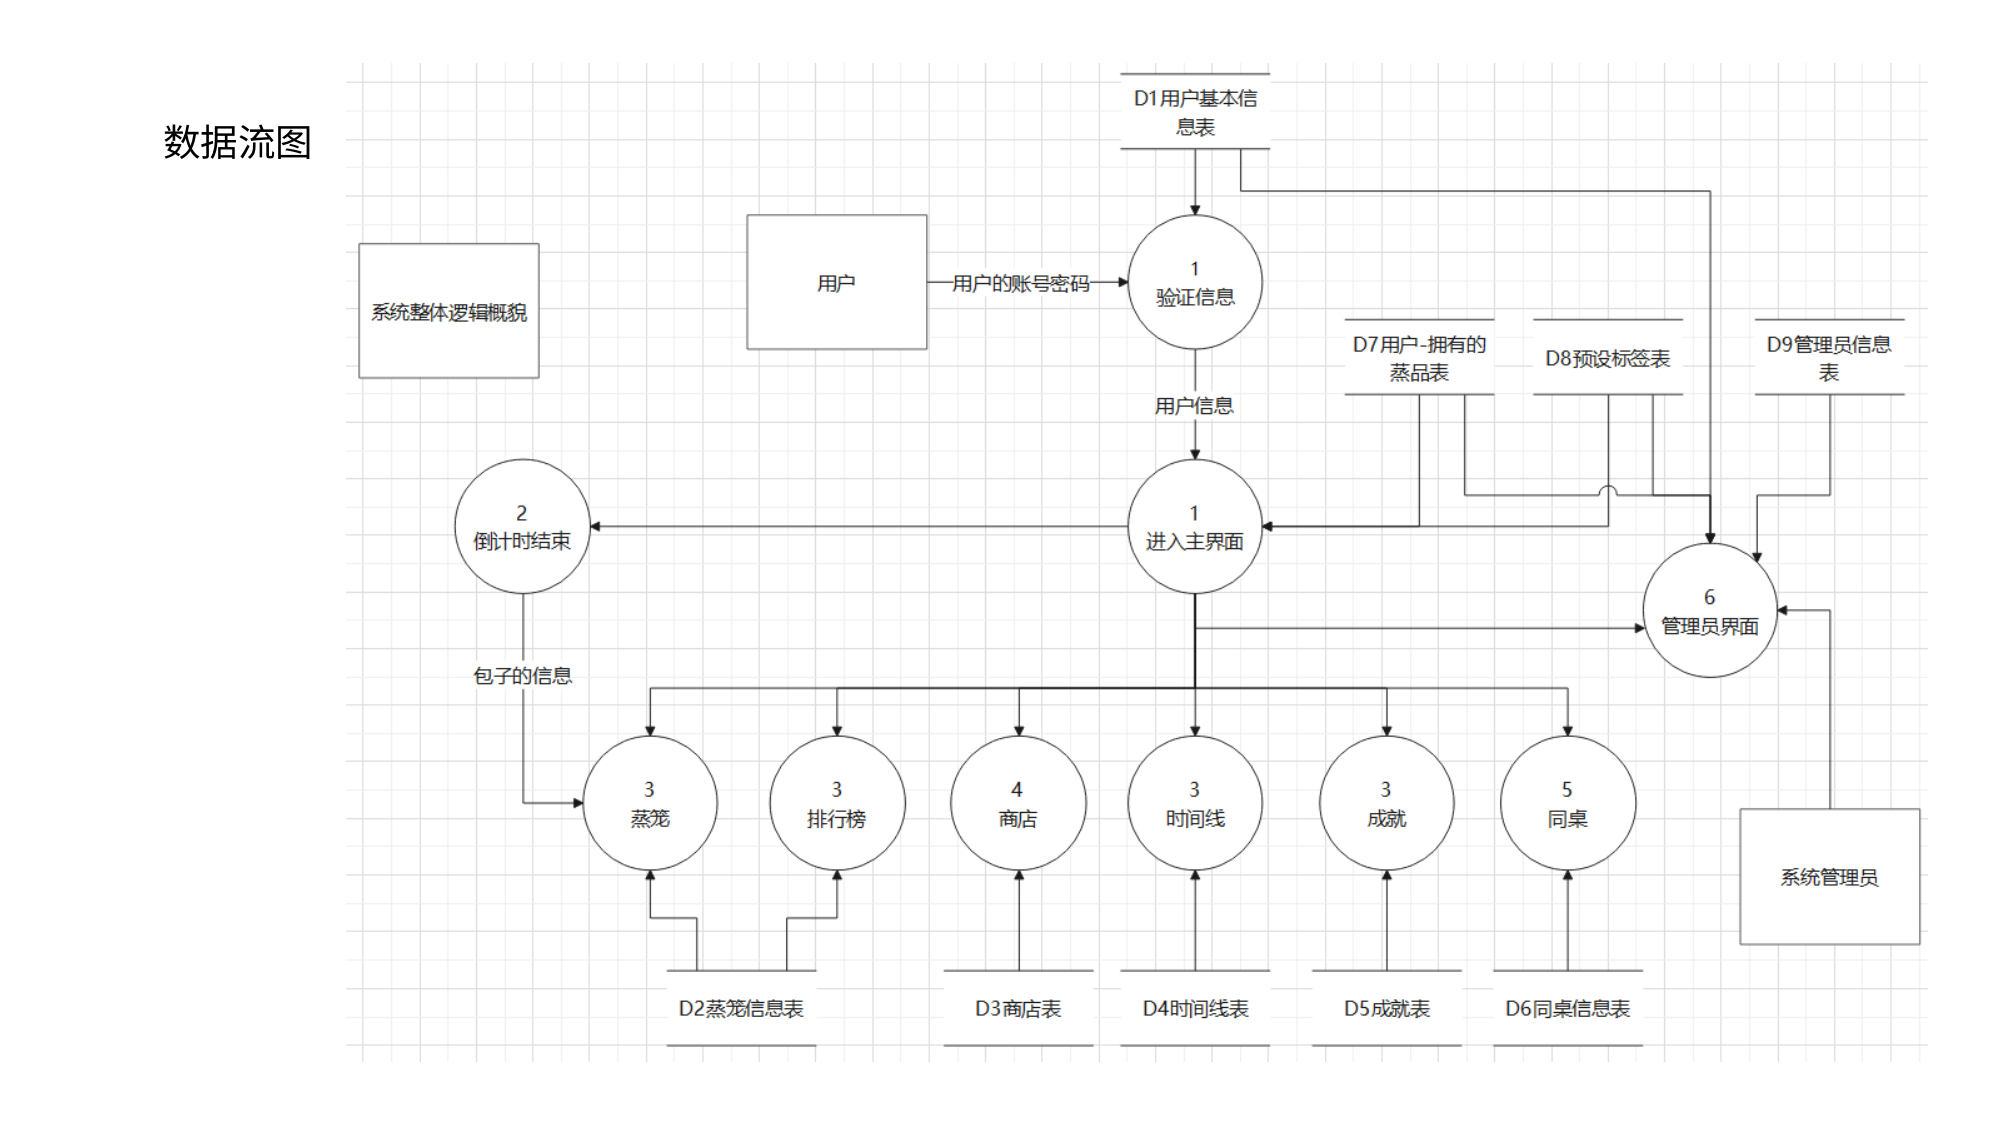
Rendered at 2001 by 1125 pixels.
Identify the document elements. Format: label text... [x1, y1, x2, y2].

text_box 数据流图 [148, 111, 329, 172]
picture [346, 62, 1928, 1062]
